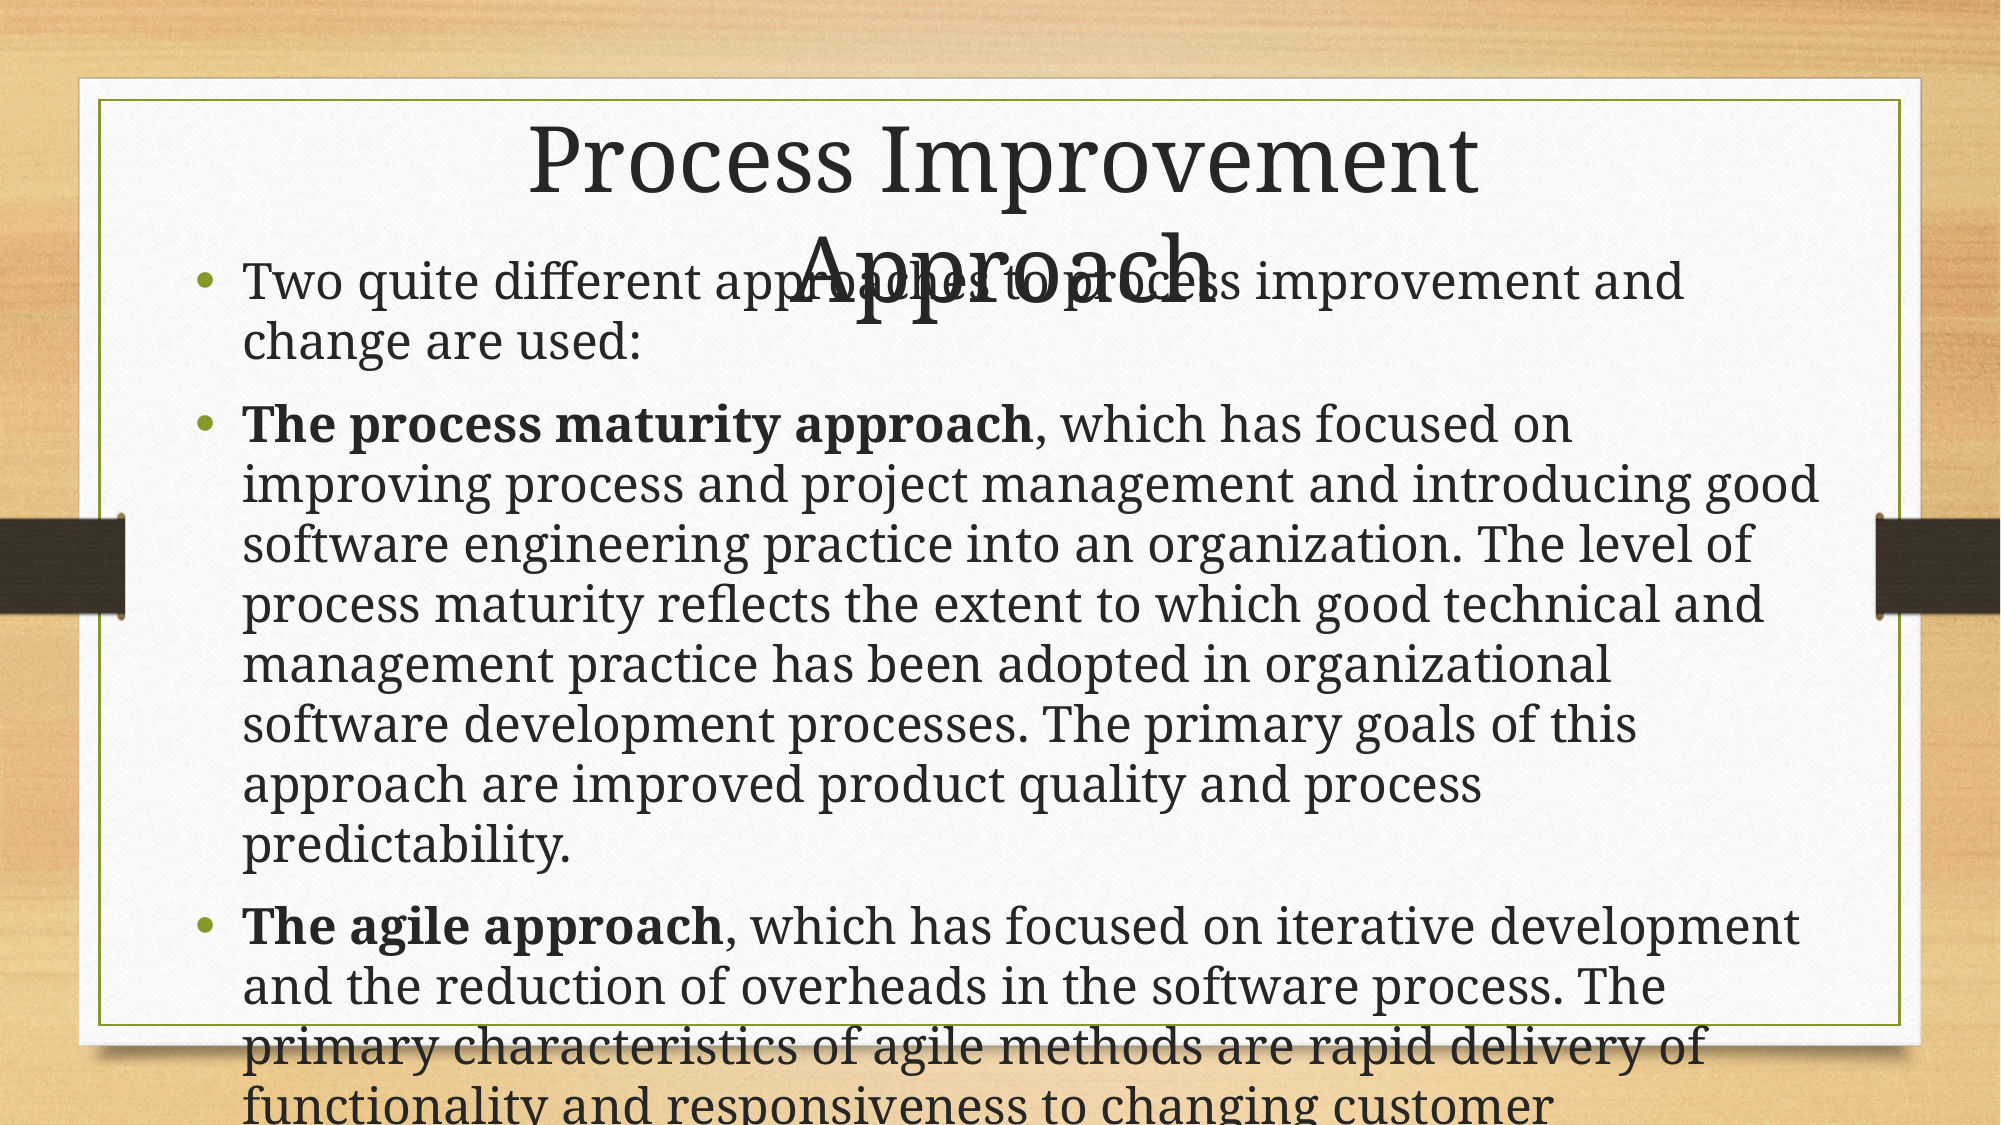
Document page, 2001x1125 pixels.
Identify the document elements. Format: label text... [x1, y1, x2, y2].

text_box Process Improvement Approach [406, 93, 1604, 242]
picture [0, 0, 2001, 1125]
text_box Two quite different approaches to process improvement and change are used: The process maturity approach, which has focused on improving process and project management and introducing good software engineering practice into an organization. The level of process maturity reflects the extent to which good technical and management practice has been adopted in organizational software development processes. The primary goals of this approach are improved product quality and process predictability. The agile approach, which has focused on iterative development and the reduction of overheads in the software process. The primary characteristics of agile methods are rapid delivery of functionality and responsiveness to changing customer requirements. [180, 242, 1836, 985]
